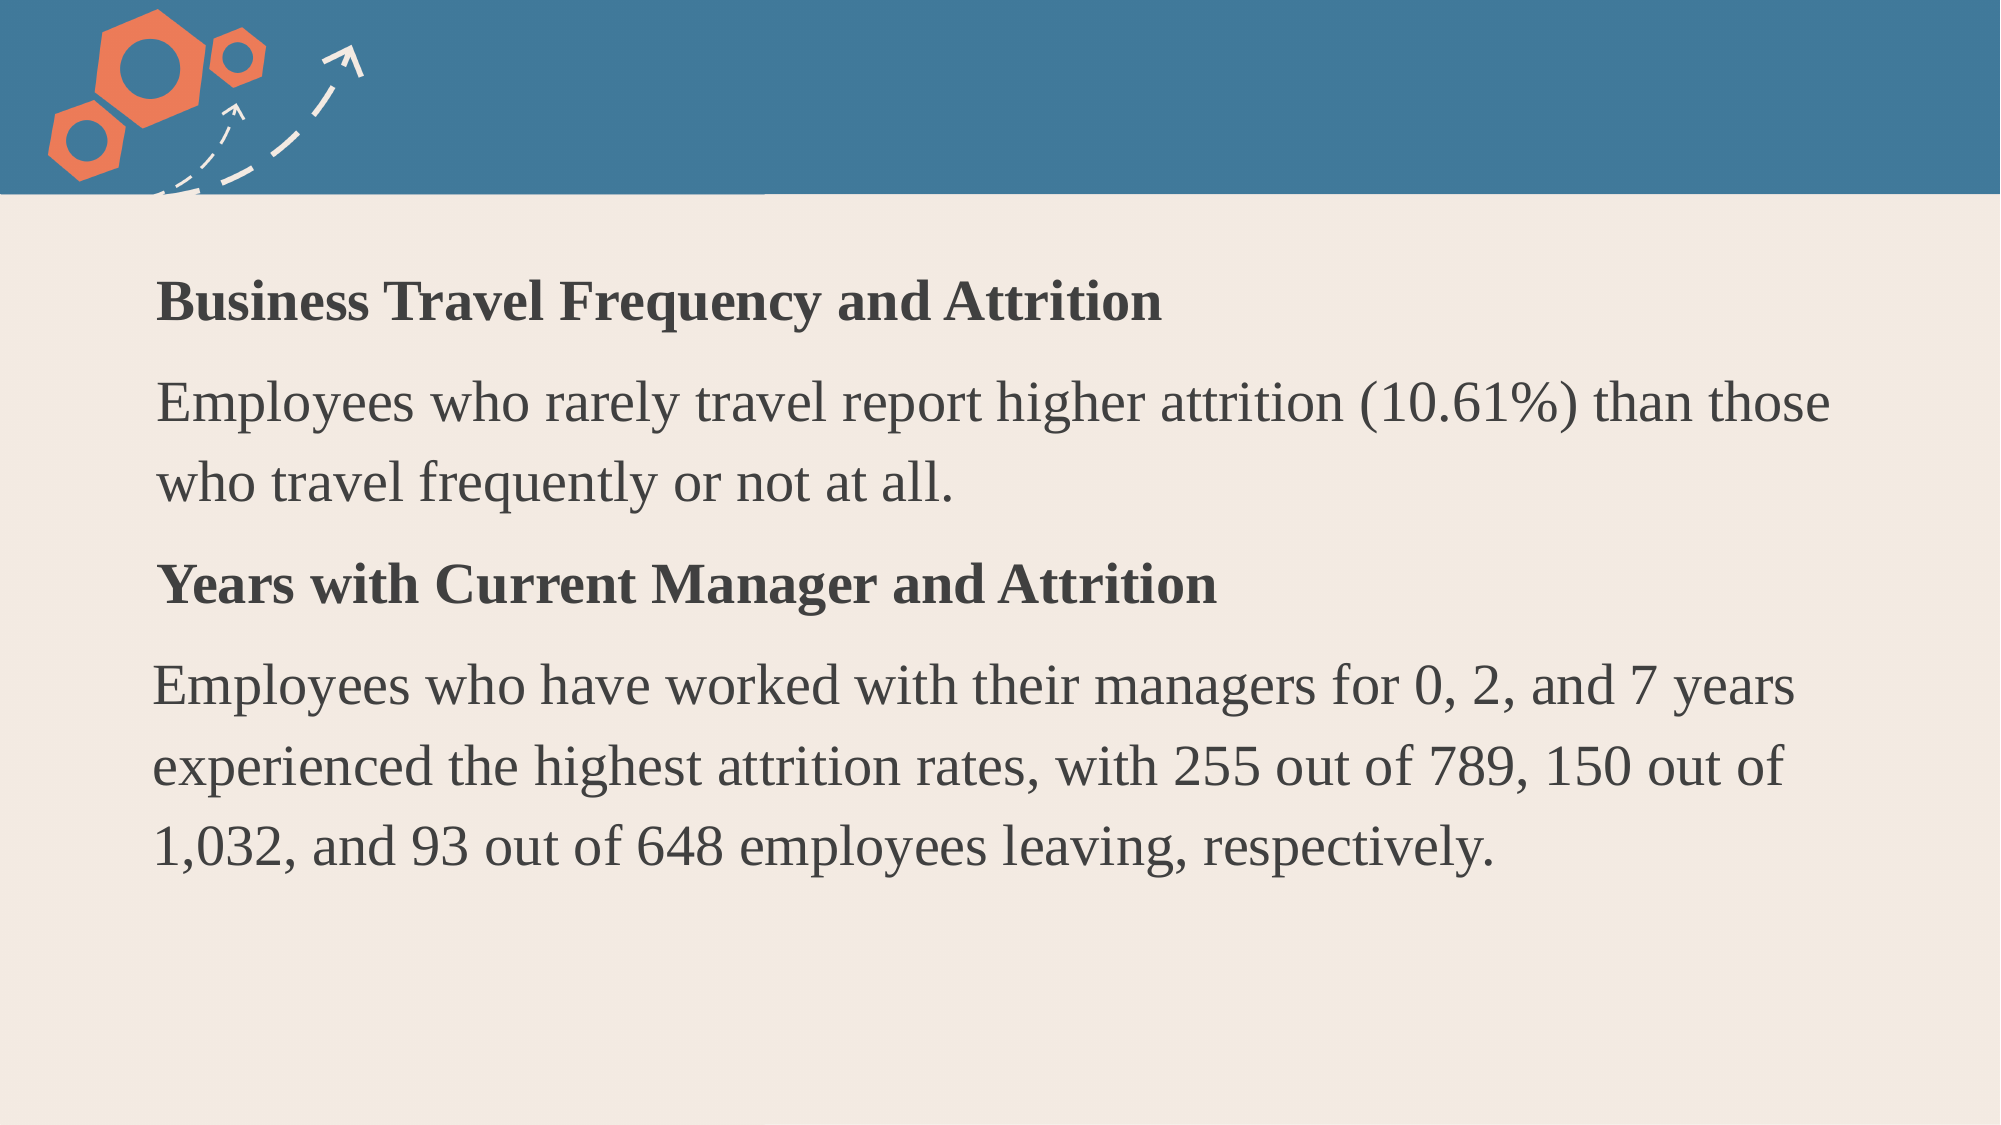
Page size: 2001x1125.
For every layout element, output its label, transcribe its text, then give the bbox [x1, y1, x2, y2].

picture [0, 0, 2000, 1125]
list Business Travel Frequency and Attrition Employees who rarely travel report higher attrition (10.61%) than those who travel frequently or not at all. Years with Current Manager and Attrition Employees who have worked with their managers for 0, 2, and 7 years experienced the highest attrition rates, with 255 out of 789, 150 out of 1,032, and 93 out of 648 employees leaving, respectively. [137, 243, 1863, 1055]
